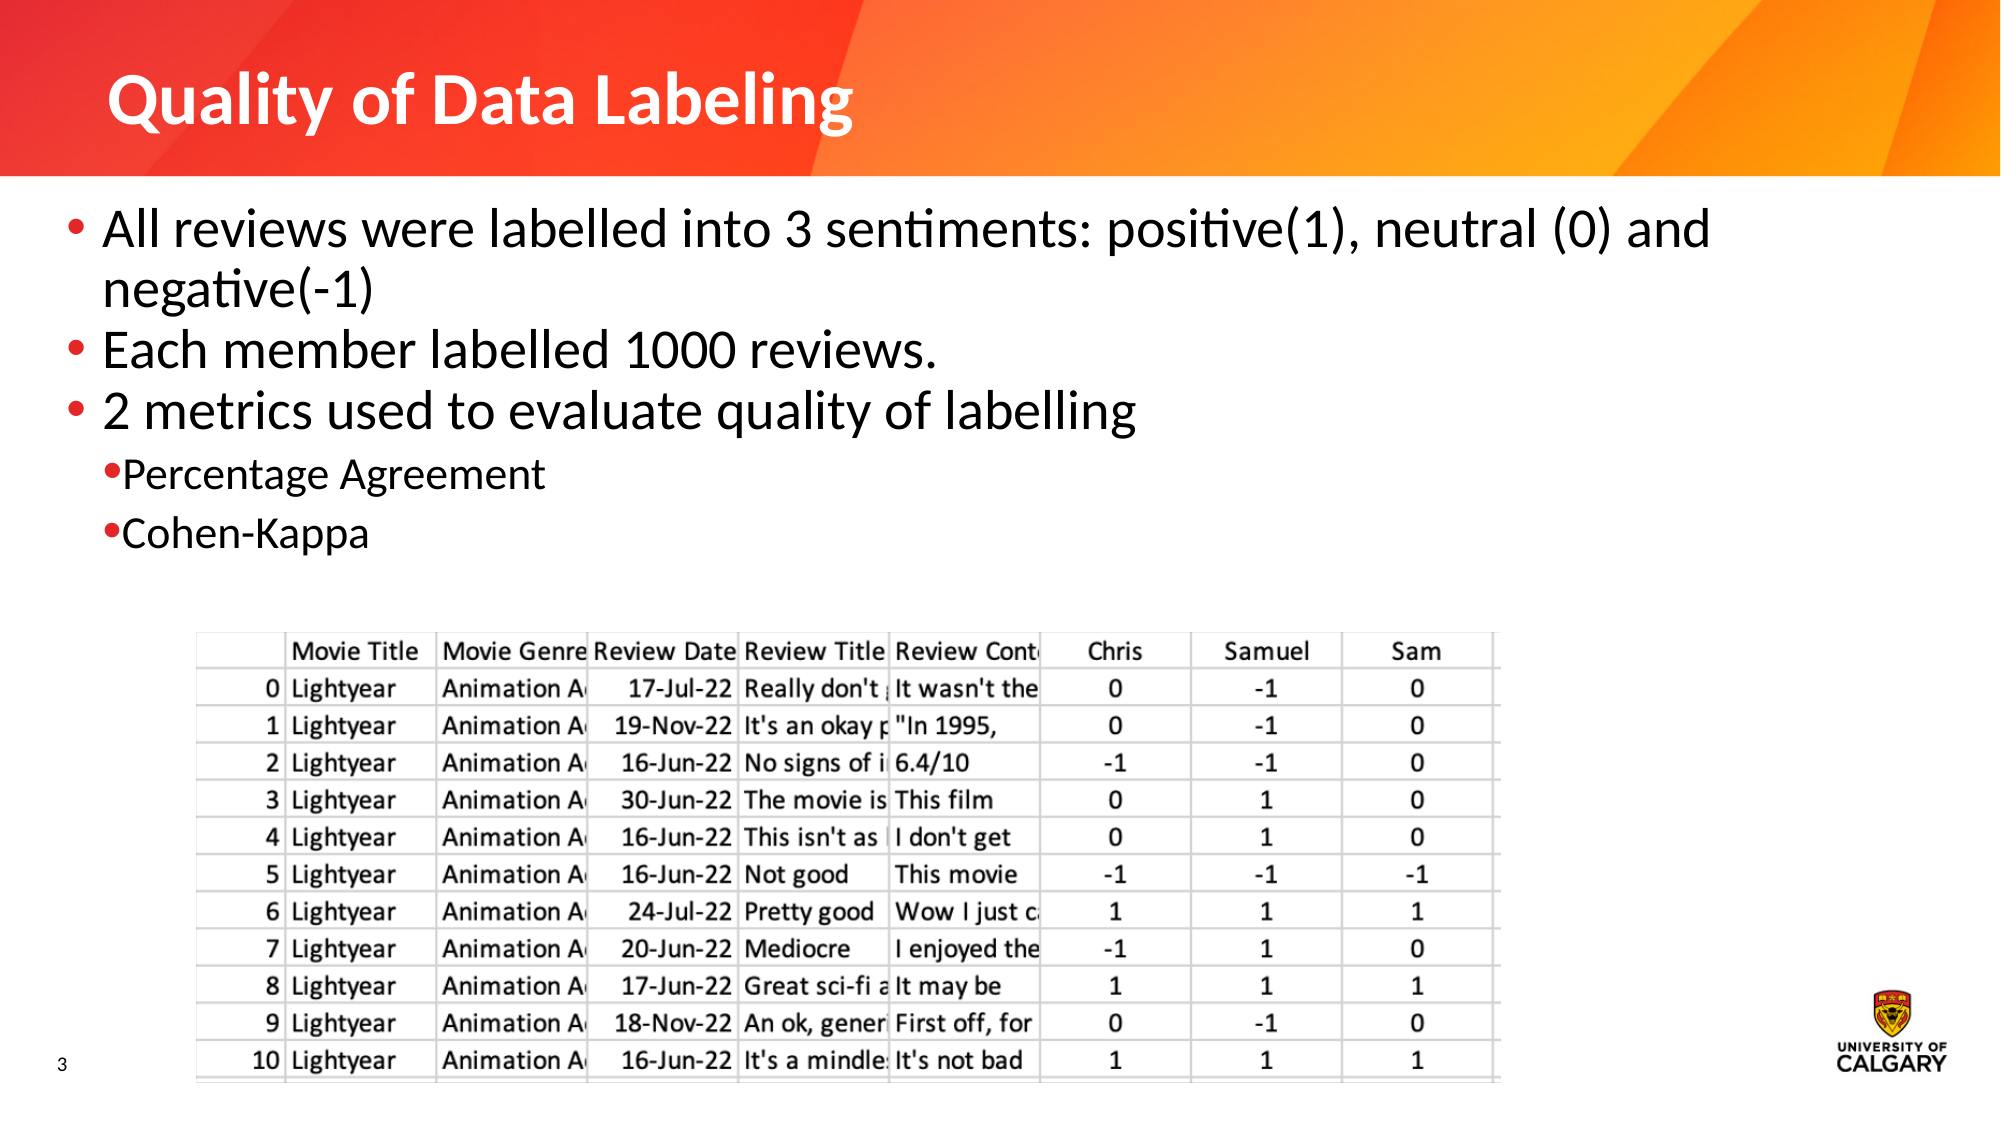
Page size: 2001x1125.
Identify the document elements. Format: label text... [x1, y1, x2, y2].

slide_number ‹#› [41, 1043, 492, 1104]
title Quality of Data Labeling [92, 7, 1818, 177]
picture [0, 0, 2001, 1125]
list All reviews were labelled into 3 sentiments: positive(1), neutral (0) and negative(-1) Each member labelled 1000 reviews. 2 metrics used to evaluate quality of labelling •Percentage Agreement •Cohen-Kappa [50, 191, 1950, 632]
